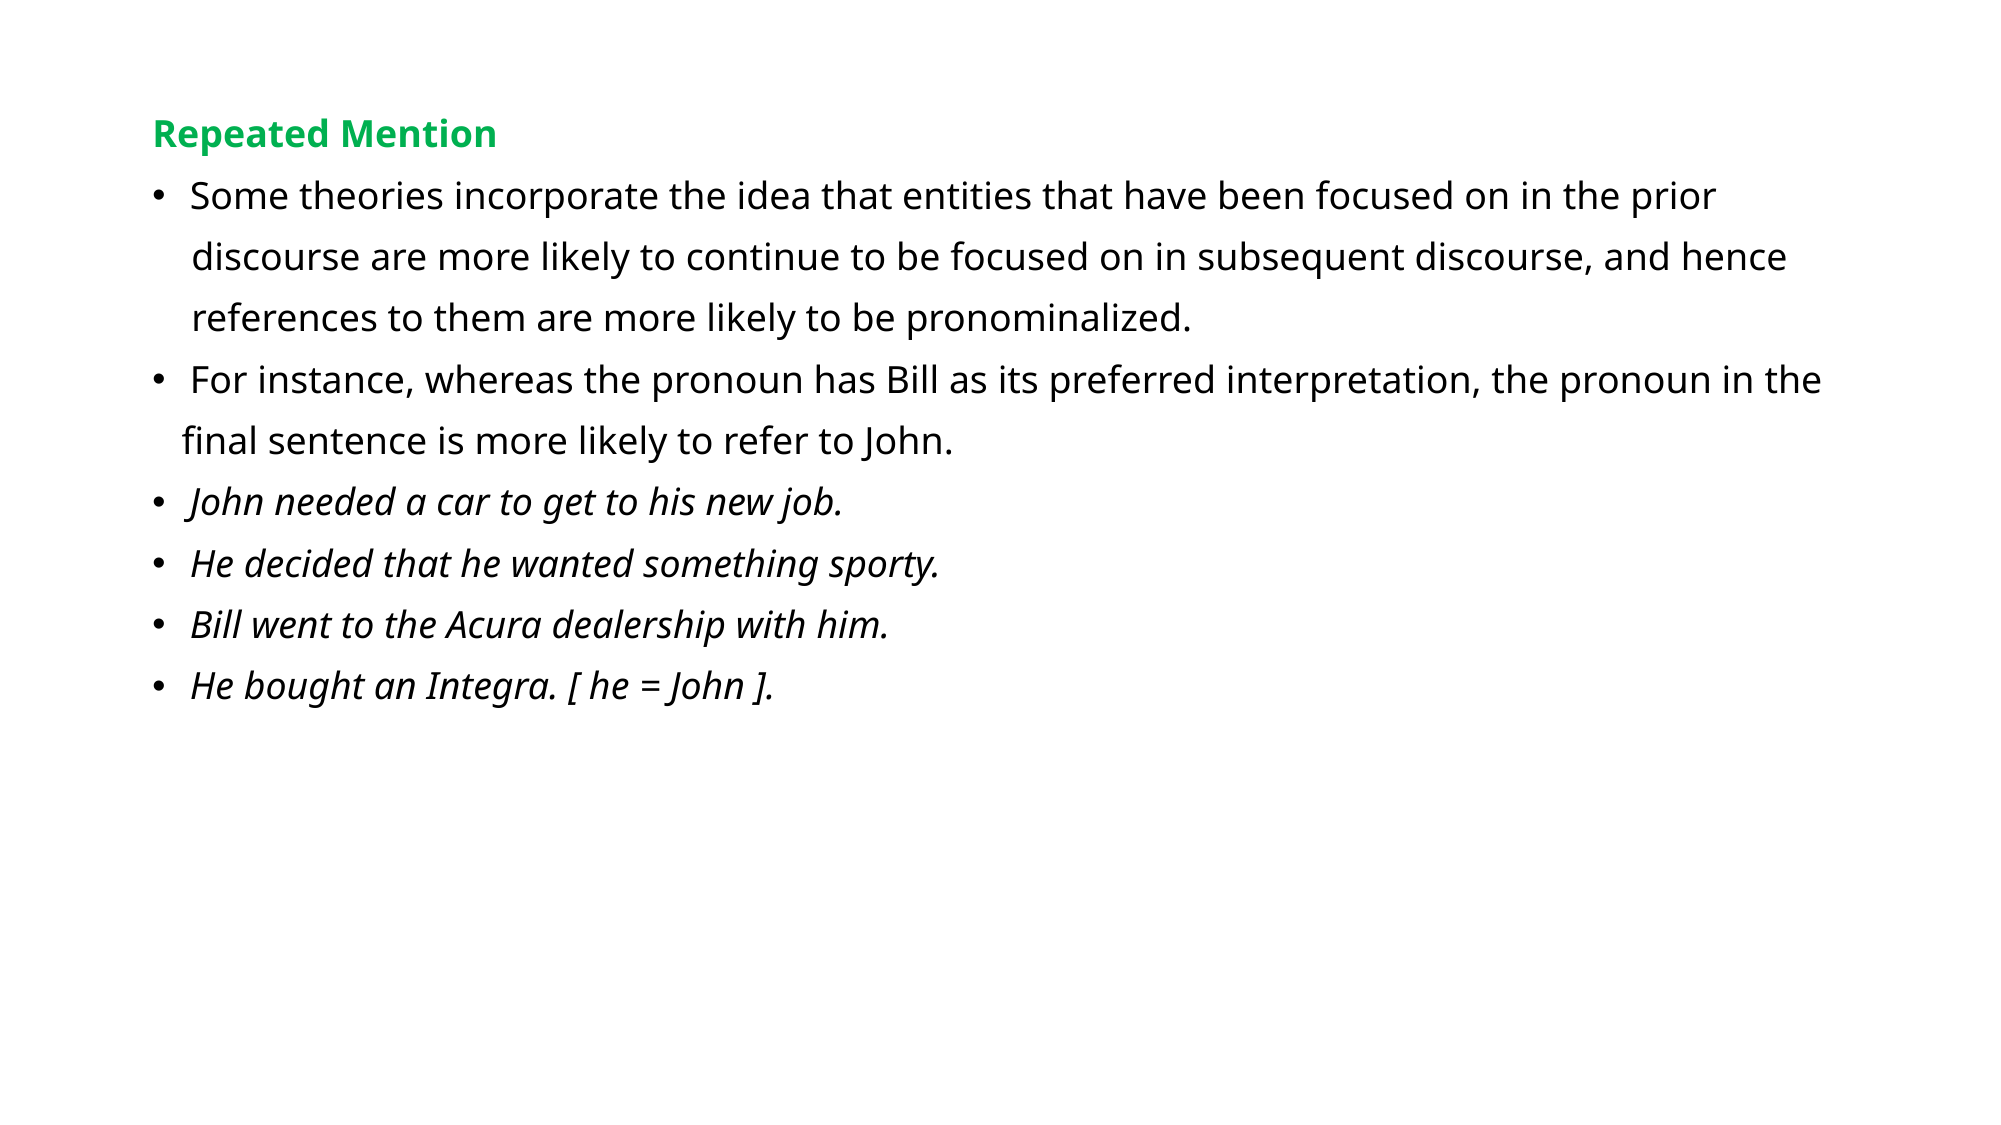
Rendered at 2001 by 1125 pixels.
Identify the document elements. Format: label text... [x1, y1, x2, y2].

list Repeated Mention Some theories incorporate the idea that entities that have been focused on in the prior discourse are more likely to continue to be focused on in subsequent discourse, and hence references to them are more likely to be pronominalized. For instance, whereas the pronoun has Bill as its preferred interpretation, the pronoun in the final sentence is more likely to refer to John. John needed a car to get to his new job. He decided that he wanted something sporty. Bill went to the Acura dealership with him. He bought an Integra. [ he = John ]. [137, 108, 1863, 822]
